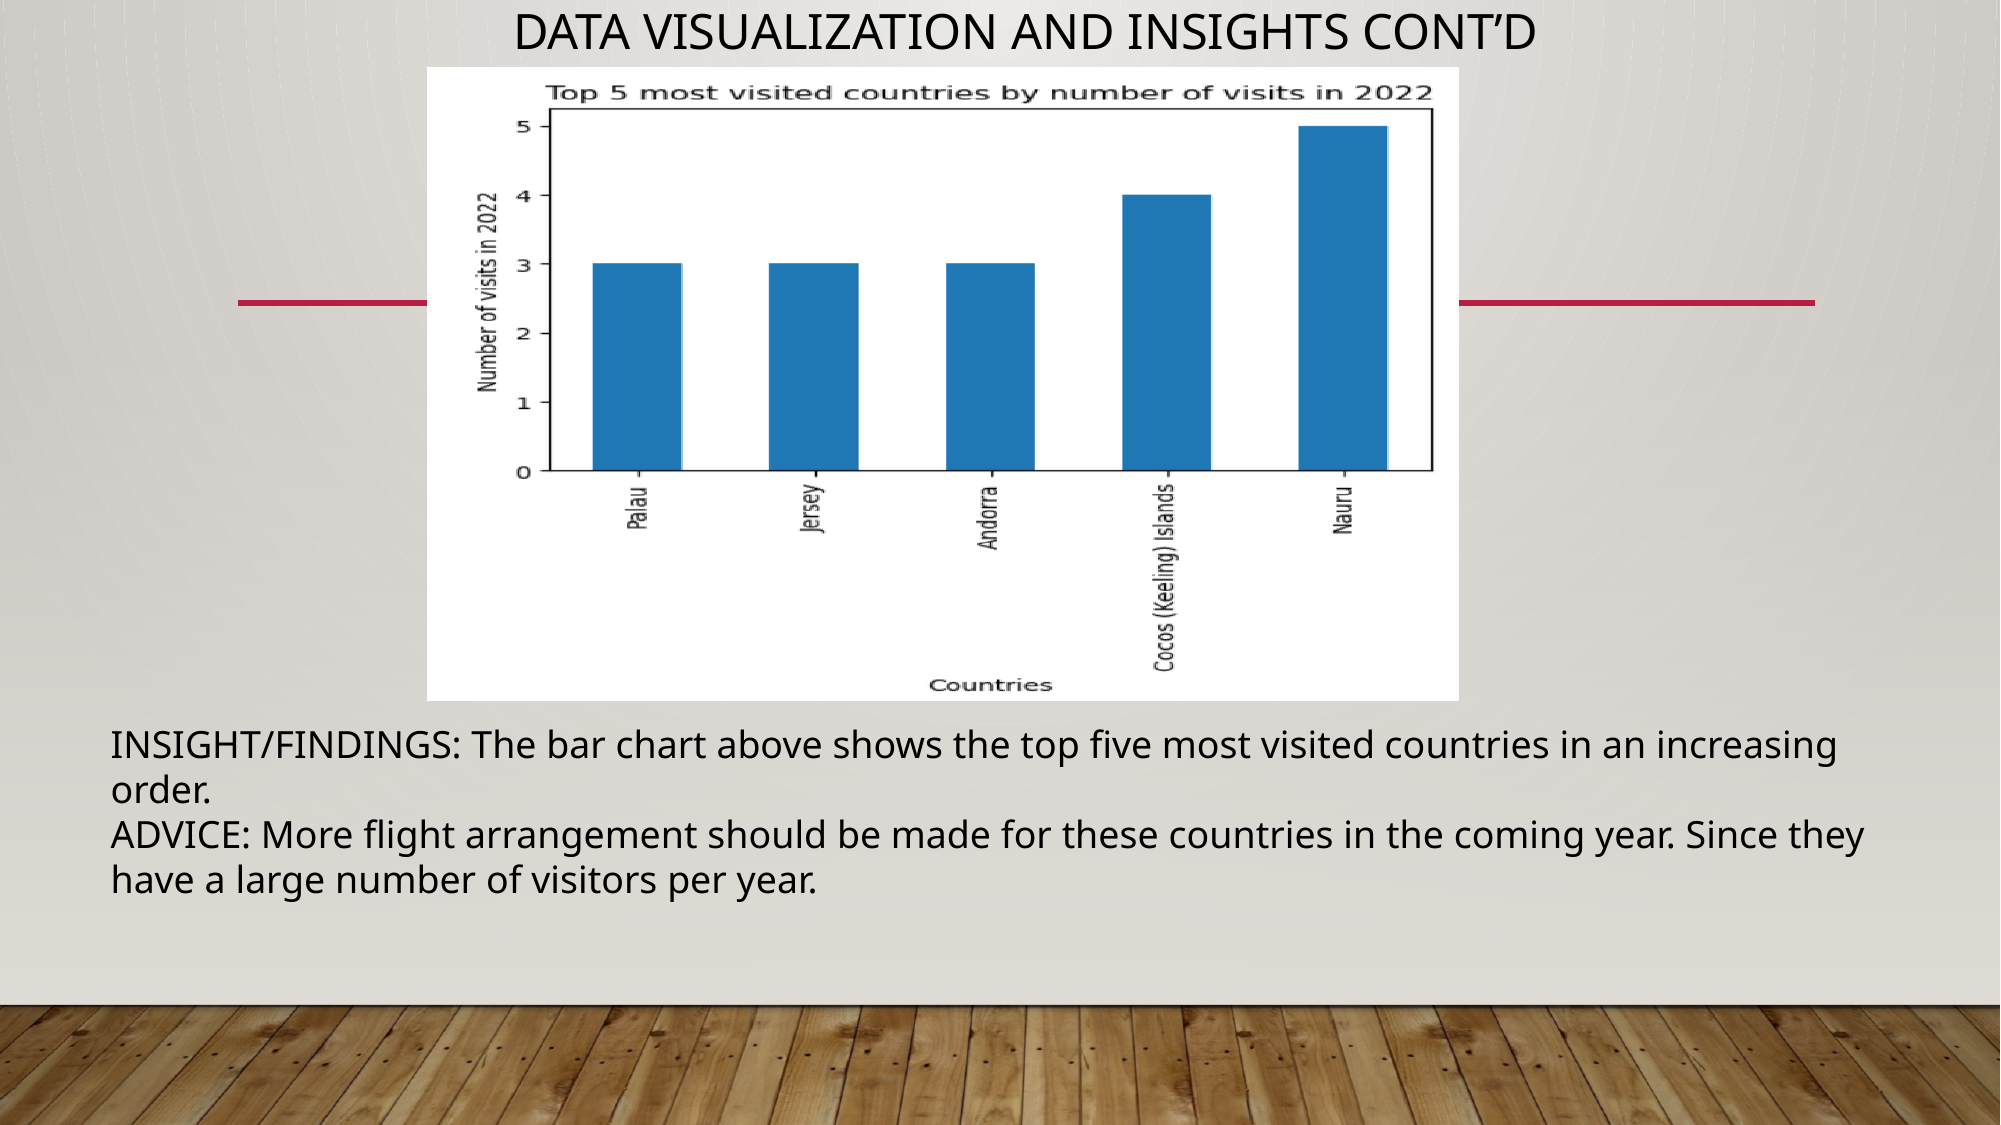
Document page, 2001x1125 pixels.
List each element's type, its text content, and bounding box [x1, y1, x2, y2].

title DATA VISUALIZATION AND INSIGHTS cont’d [238, 0, 1814, 68]
text_box INSIGHT/FINDINGS: The bar chart above shows the top five most visited countries in an increasing order. ADVICE: More flight arrangement should be made for these countries in the coming year. Since they have a large number of visitors per year. [95, 713, 1956, 908]
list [426, 67, 1459, 702]
picture [0, 1005, 2000, 1125]
